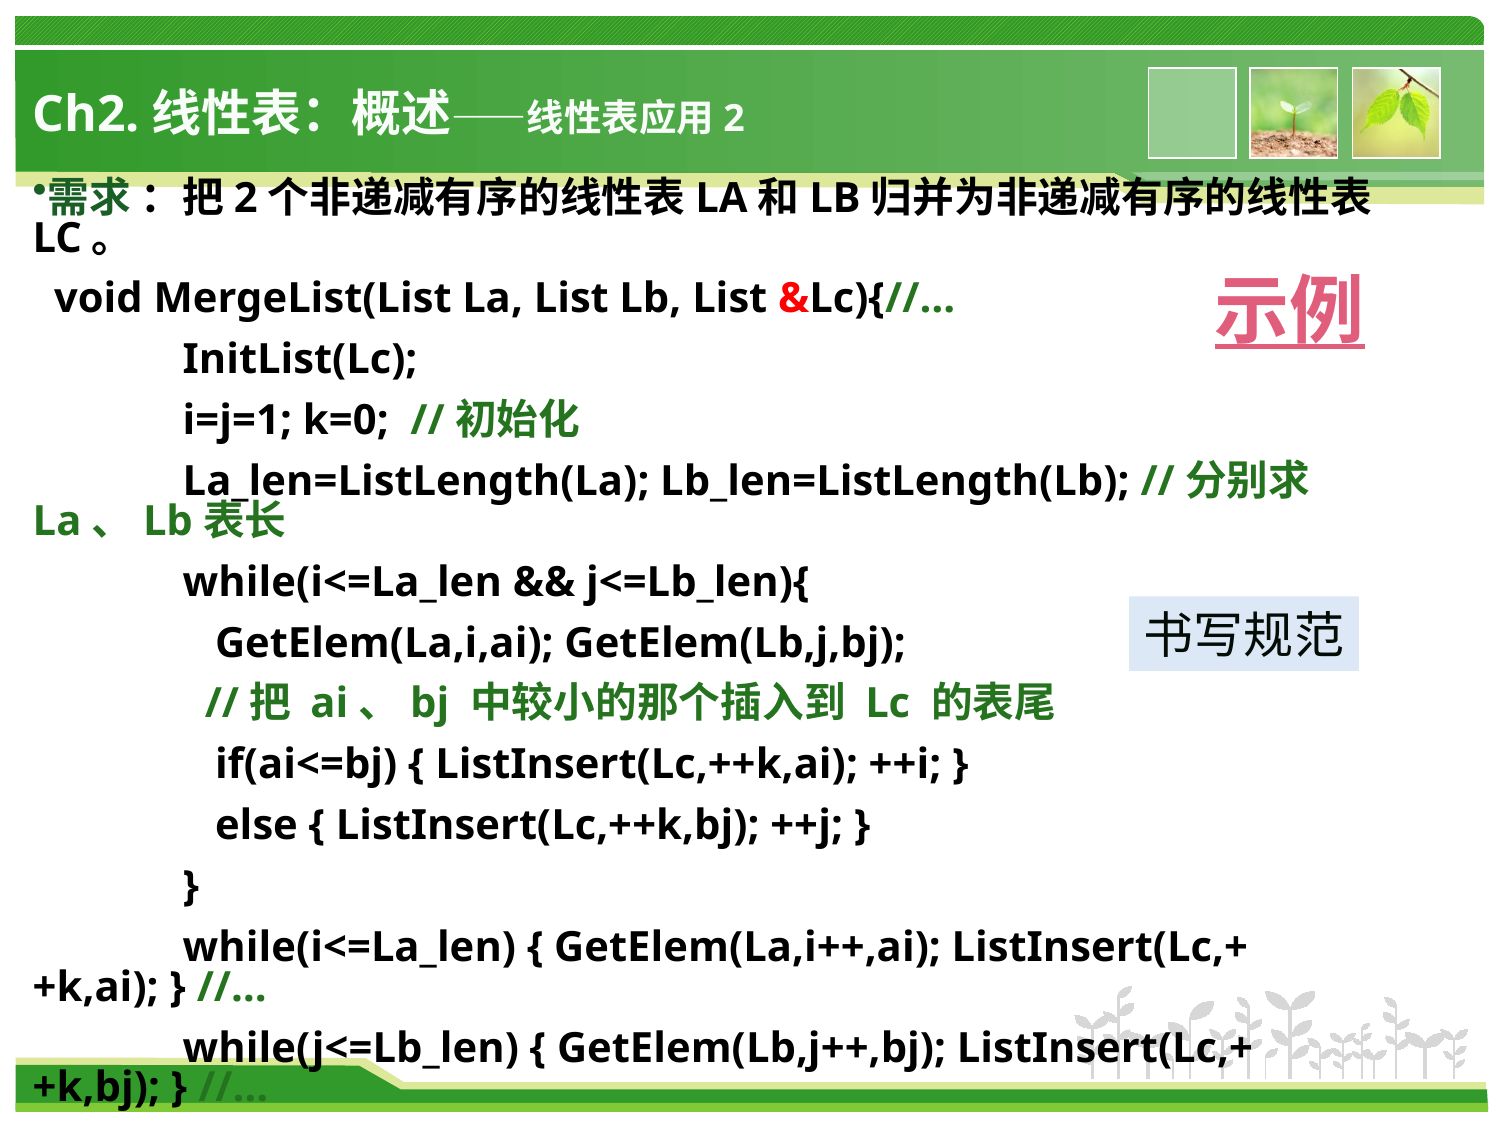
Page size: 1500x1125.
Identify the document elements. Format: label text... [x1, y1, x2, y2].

text_box [276, 1057, 292, 1062]
title Ch2.线性表：概述——线性表应用2 [17, 42, 1143, 172]
list 需求 ：把2个非递减有序的线性表LA和LB归并为非递减有序的线性表LC。 void MergeList(List La, List Lb, List &Lc){//… InitList(Lc); i=j=1; k=0; //初始化 La_len=ListLength(La); Lb_len=ListLength(Lb); //分别求La、Lb表长 while(i<=La_len && j<=Lb_len){ GetElem(La,i,ai); GetElem(Lb,j,bj); //把 ai、bj 中较小的那个插入到 Lc 的表尾 if(ai<=bj) { ListInsert(Lc,++k,ai); ++i; } else { ListInsert(Lc,++k,bj); ++j; } } while(i<=La_len) { GetElem(La,i++,ai); ListInsert(Lc,++k,ai); } //… while(j<=Lb_len) { GetElem(Lb,j++,bj); ListInsert(Lc,++k,bj); } //… } [17, 172, 1483, 1036]
picture [1251, 69, 1337, 157]
text_box [316, 1057, 321, 1065]
text_box 书写规范 [1129, 596, 1359, 671]
picture [1353, 69, 1439, 157]
text_box 示例 [1199, 255, 1380, 379]
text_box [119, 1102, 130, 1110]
text_box [299, 1057, 305, 1065]
slide_number [1198, 1077, 1465, 1125]
